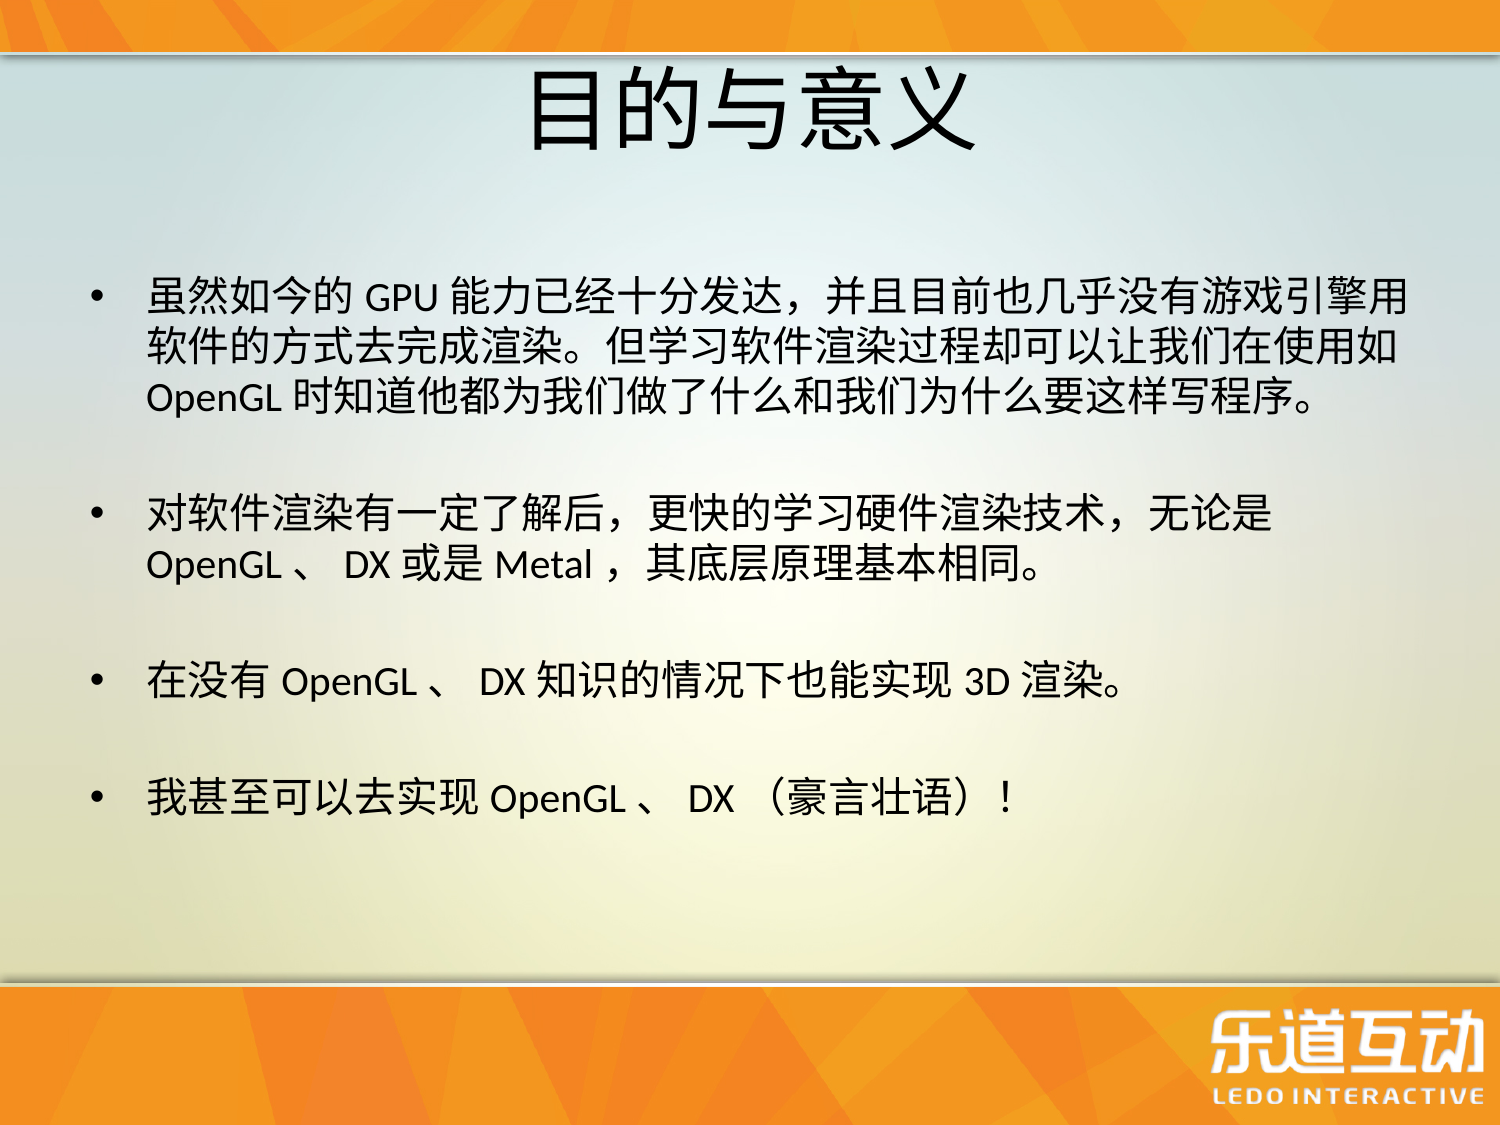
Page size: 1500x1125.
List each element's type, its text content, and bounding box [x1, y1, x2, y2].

title 目的与意义 [75, 45, 1425, 233]
picture [0, 0, 1500, 1125]
list 虽然如今的GPU能力已经十分发达，并且目前也几乎没有游戏引擎用软件的方式去完成渲染。但学习软件渲染过程却可以让我们在使用如OpenGL时知道他都为我们做了什么和我们为什么要这样写程序。 对软件渲染有一定了解后，更快的学习硬件渲染技术，无论是OpenGL、DX或是Metal，其底层原理基本相同。 在没有OpenGL、DX知识的情况下也能实现3D渲染。 我甚至可以去实现OpenGL、DX（豪言壮语）！ [75, 262, 1425, 1005]
